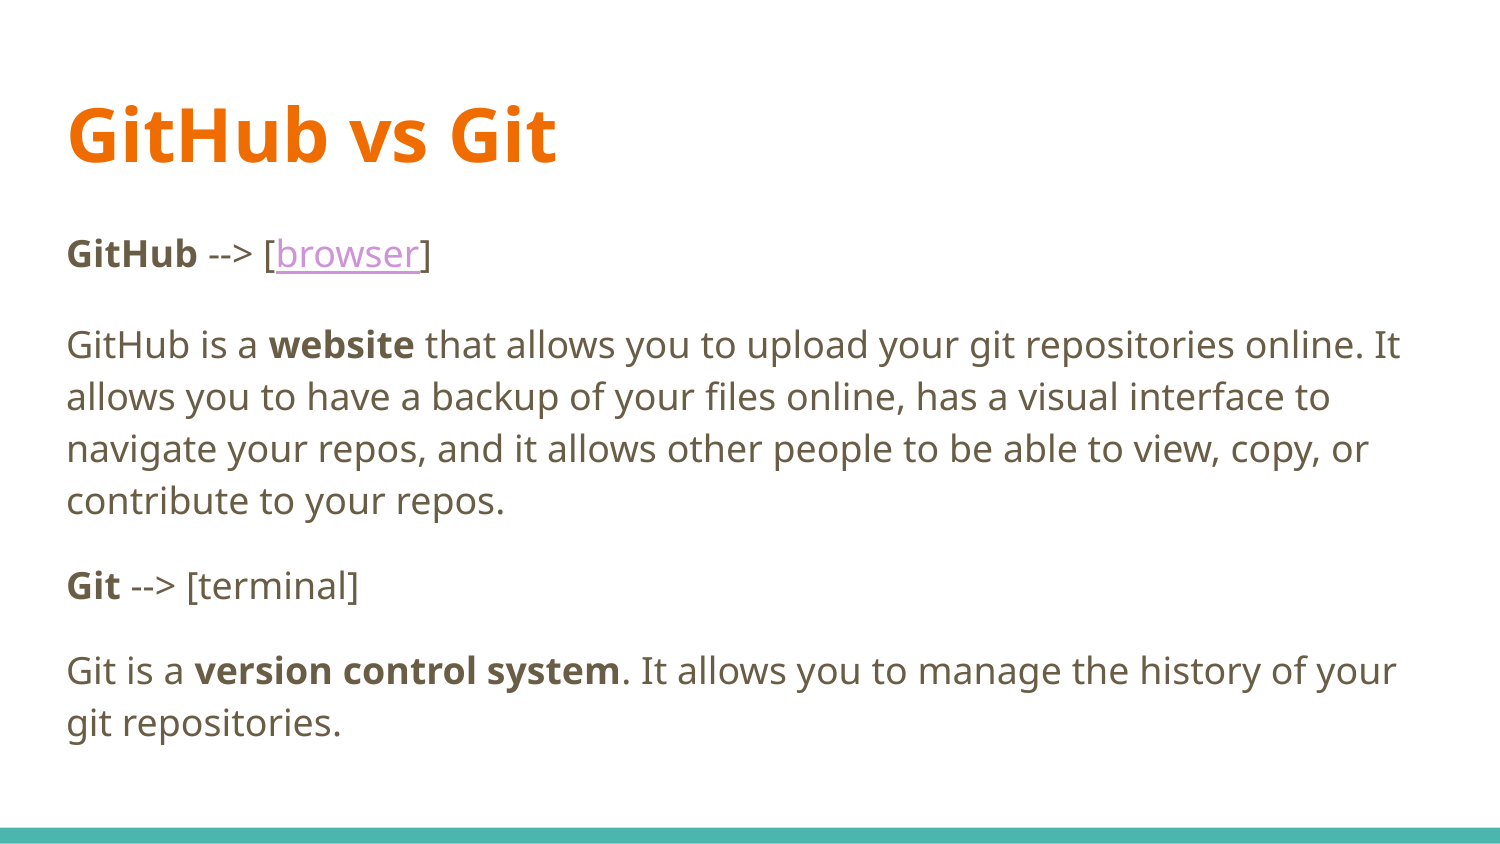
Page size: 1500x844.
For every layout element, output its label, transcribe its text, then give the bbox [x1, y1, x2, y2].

title GitHub vs Git [51, 72, 1449, 189]
list GitHub --> [browser] GitHub is a website that allows you to upload your git repositories online. It allows you to have a backup of your files online, has a visual interface to navigate your repos, and it allows other people to be able to view, copy, or contribute to your repos. Git --> [terminal] Git is a version control system. It allows you to manage the history of your git repositories. [51, 207, 1449, 750]
